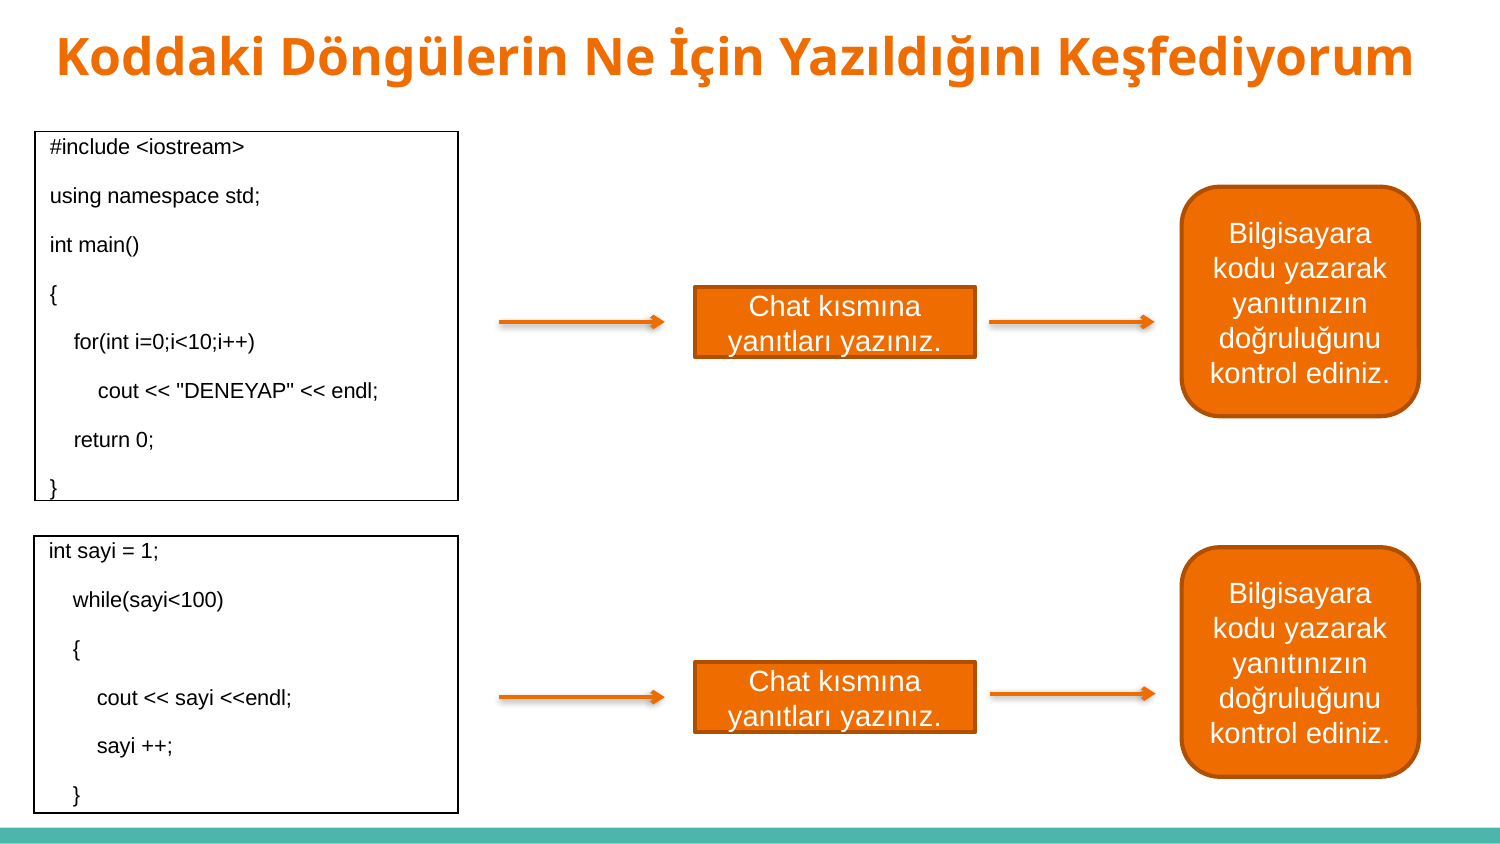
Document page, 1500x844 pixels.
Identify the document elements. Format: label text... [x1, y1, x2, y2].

title Koddaki Döngülerin Ne İçin Yazıldığını Keşfediyorum [37, 8, 1436, 125]
text_box Chat kısmına yanıtları yazınız. [693, 285, 977, 359]
text_box Chat kısmına yanıtları yazınız. [693, 660, 977, 734]
table_header int sayi = 1; while(sayi<100) { cout << sayi <<endl; sayi ++; } [35, 537, 457, 812]
text_box Bilgisayara kodu yazarak yanıtınızın doğruluğunu kontrol ediniz. [1179, 184, 1421, 419]
table_header #include <iostream> using namespace std; int main() { for(int i=0;i<10;i++) cout << "DENEYAP" << endl; return 0; } [36, 132, 457, 500]
text_box Bilgisayara kodu yazarak yanıtınızın doğruluğunu kontrol ediniz. [1179, 545, 1421, 779]
